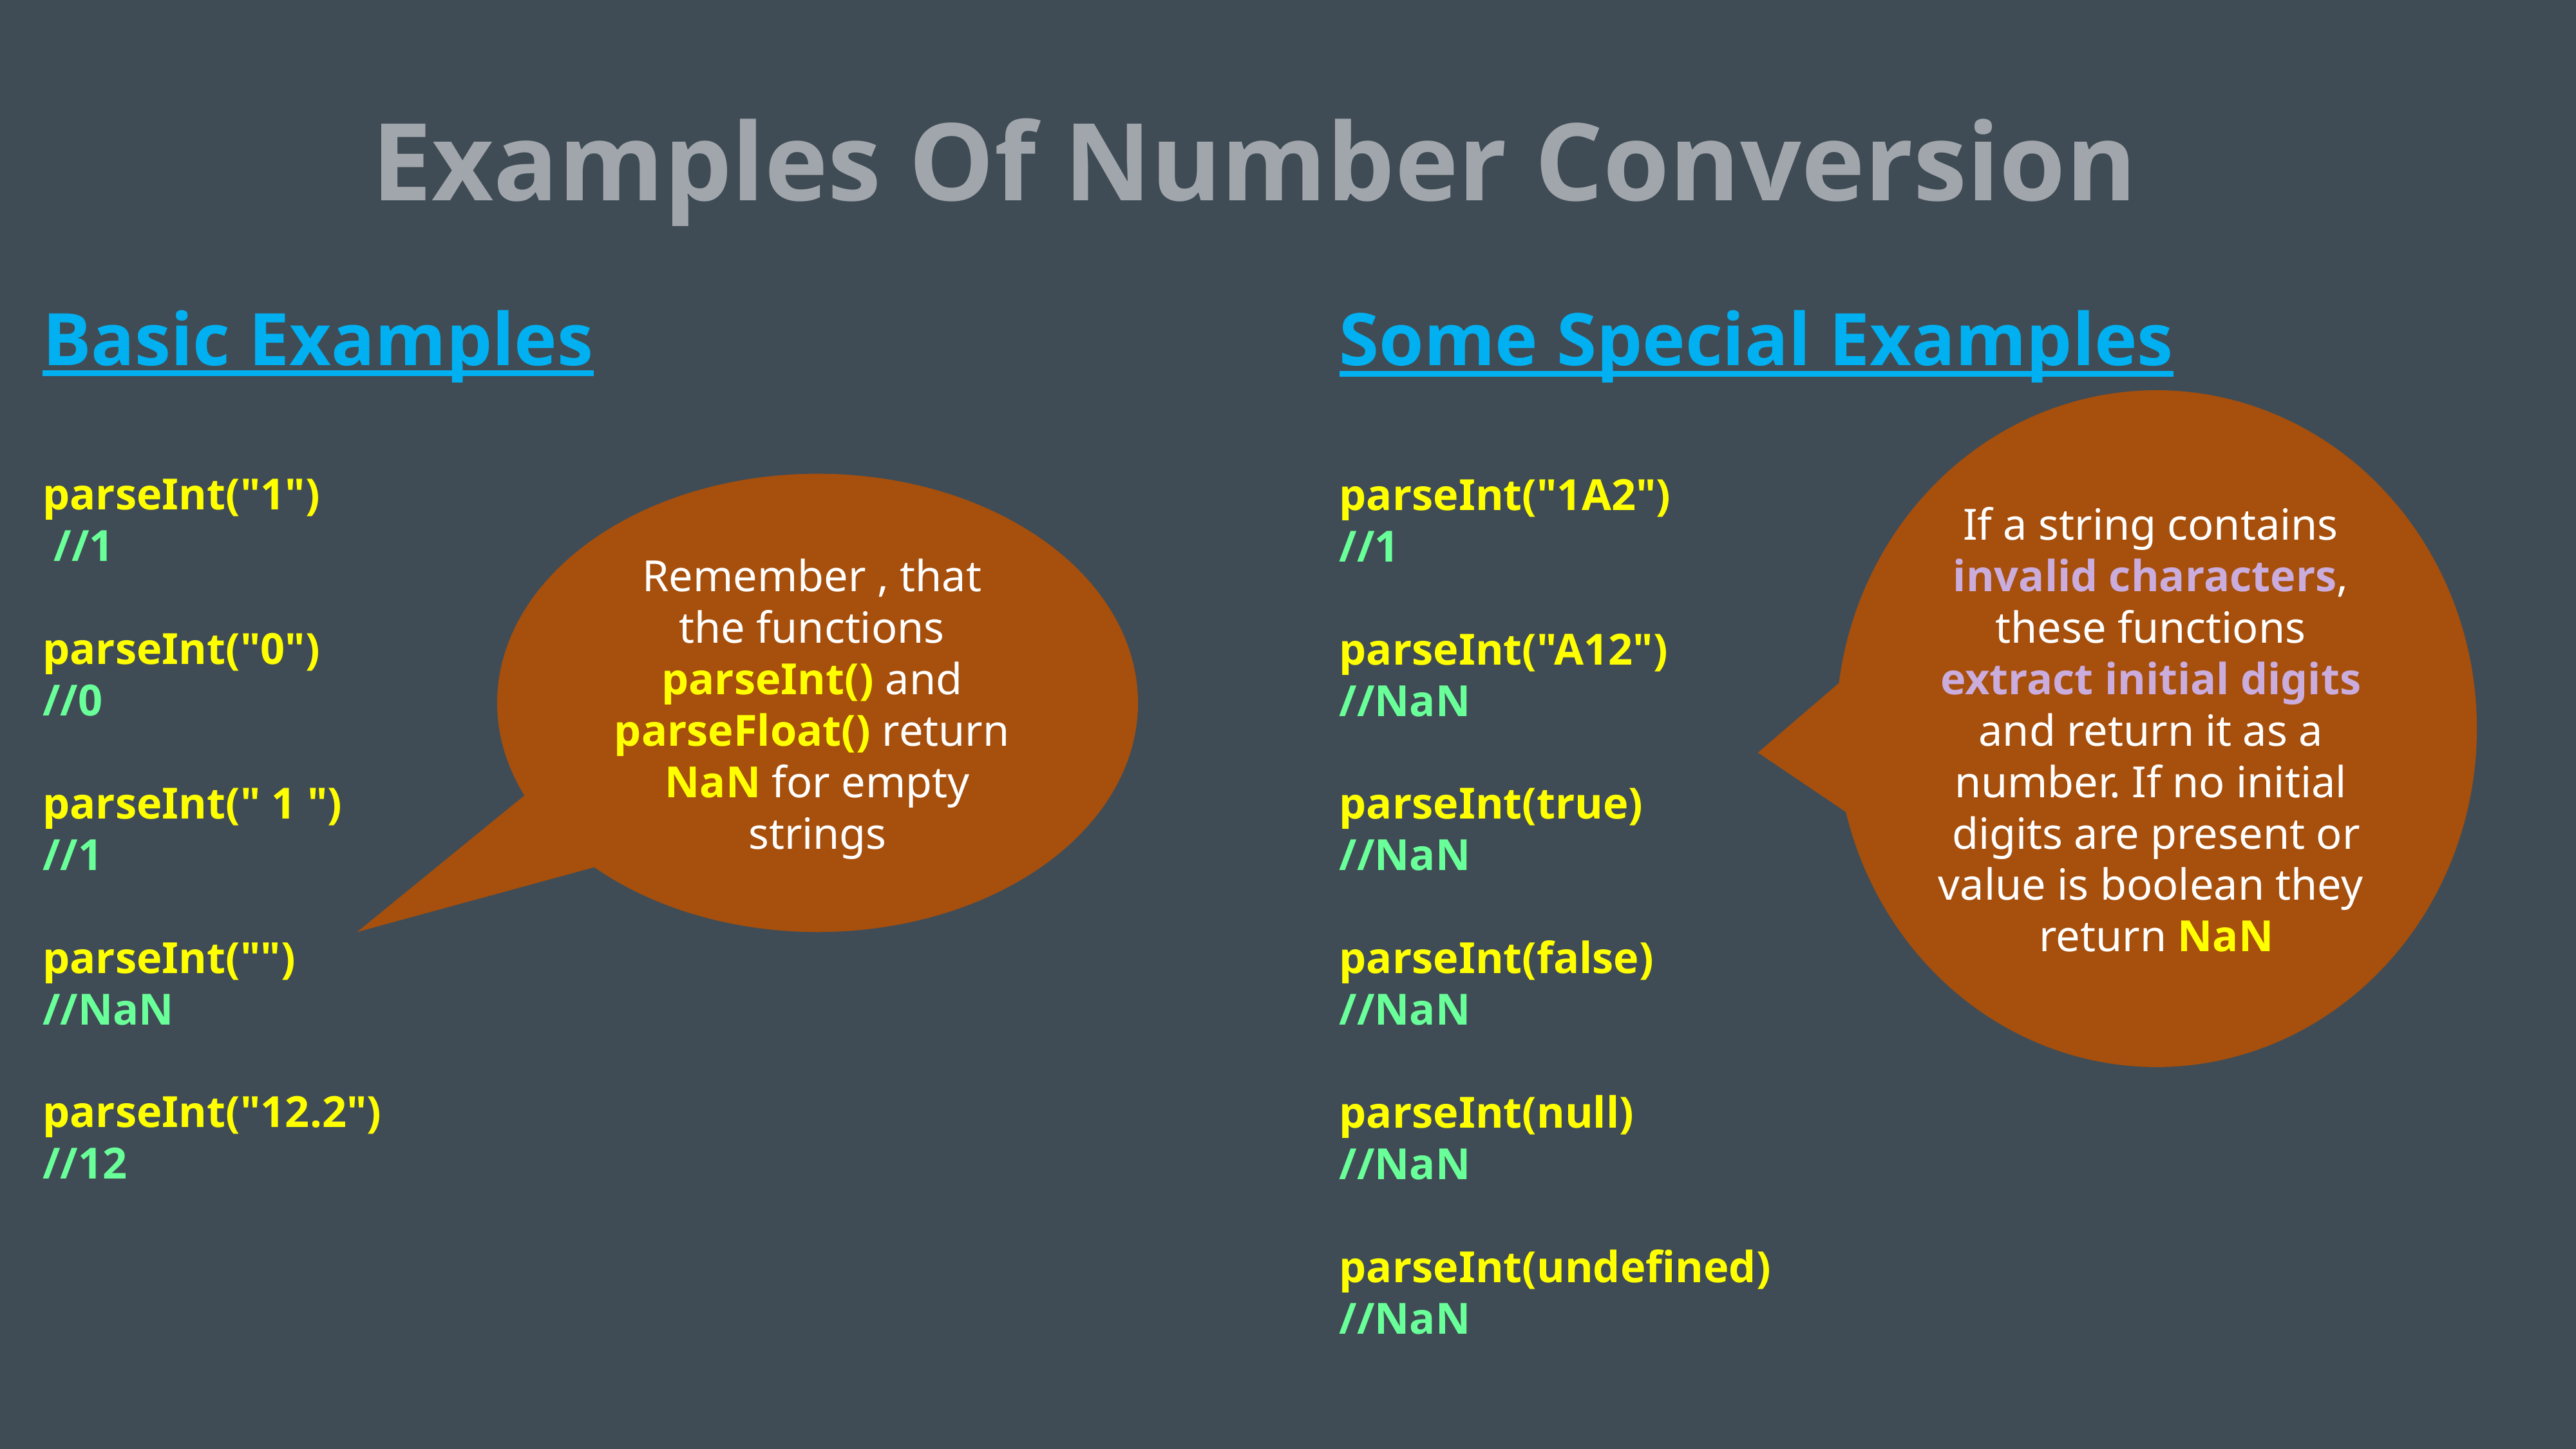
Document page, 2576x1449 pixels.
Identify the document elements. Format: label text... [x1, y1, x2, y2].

text_box Some Special Examples parseInt("1A2") //1 parseInt("A12") //NaN parseInt(true) //NaN parseInt(false) //NaN parseInt(null) //NaN parseInt(undefined) //NaN [1332, 285, 2435, 1350]
text_box Basic Examples parseInt("1") //1 parseInt("0") //0 parseInt(" 1 ") //1 parseInt("") //NaN parseInt("12.2") //12 [35, 285, 1138, 1247]
text_box If a string contains invalid characters, these functions extract initial digits and return it as a number. If no initial digits are present or value is boolean they return NaN [1757, 390, 2477, 1067]
text_box Examples Of Number Conversion [74, 85, 2435, 230]
text_box Remember , that the functions parseInt() and parseFloat() return NaN for empty strings [357, 473, 1139, 933]
